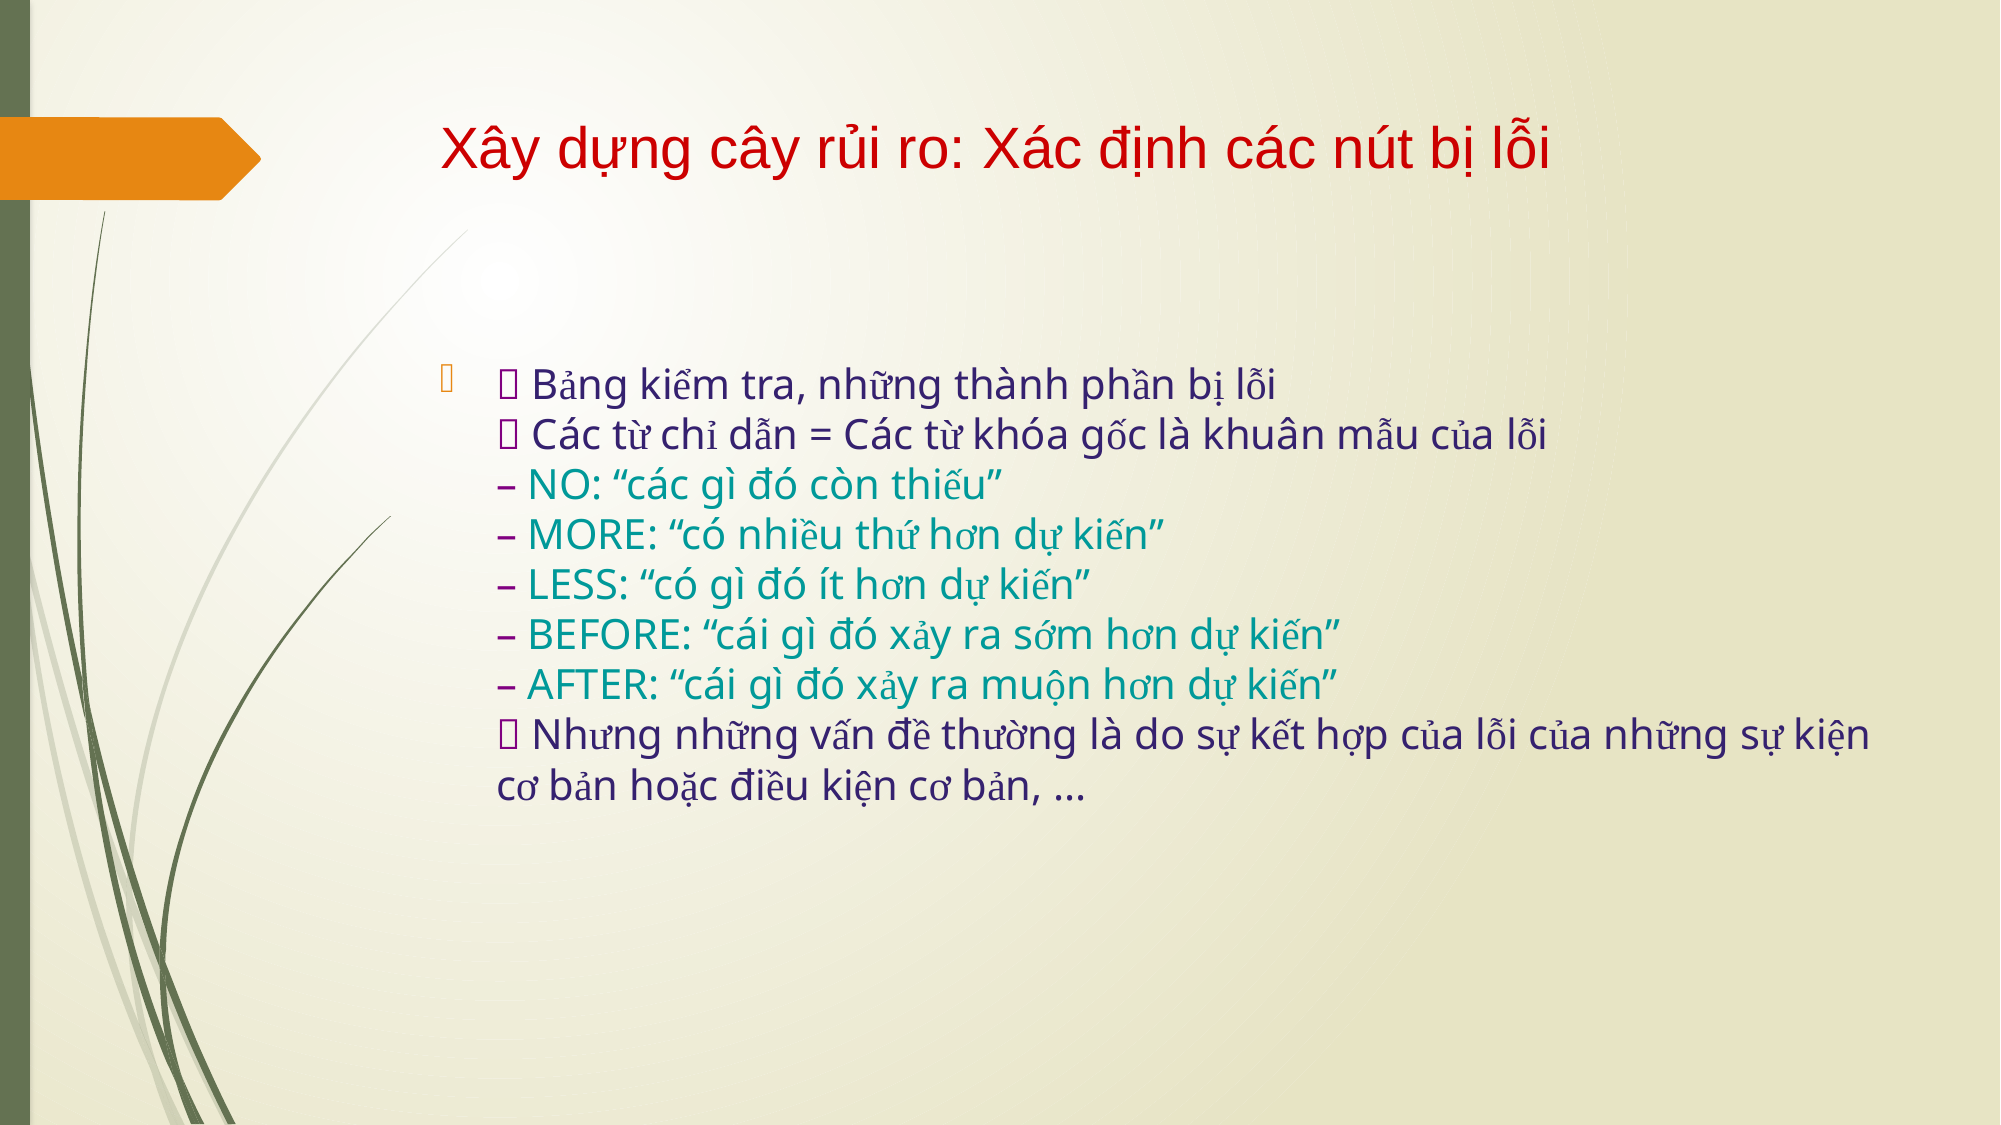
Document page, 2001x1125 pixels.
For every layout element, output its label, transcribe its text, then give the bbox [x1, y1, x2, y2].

title Xây dựng cây rủi ro: Xác định các nút bị lỗi [425, 102, 1888, 313]
list  Bảng kiểm tra, những thành phần bị lỗi  Các từ chỉ dẫn = Các từ khóa gốc là khuân mẫu của lỗi – NO: “các gì đó còn thiếu” – MORE: “có nhiều thứ hơn dự kiến” – LESS: “có gì đó ít hơn dự kiến” – BEFORE: “cái gì đó xảy ra sớm hơn dự kiến” – AFTER: “cái gì đó xảy ra muộn hơn dự kiến”  Nhưng những vấn đề thường là do sự kết hợp của lỗi của những sự kiện cơ bản hoặc điều kiện cơ bản, ... [424, 350, 1888, 970]
